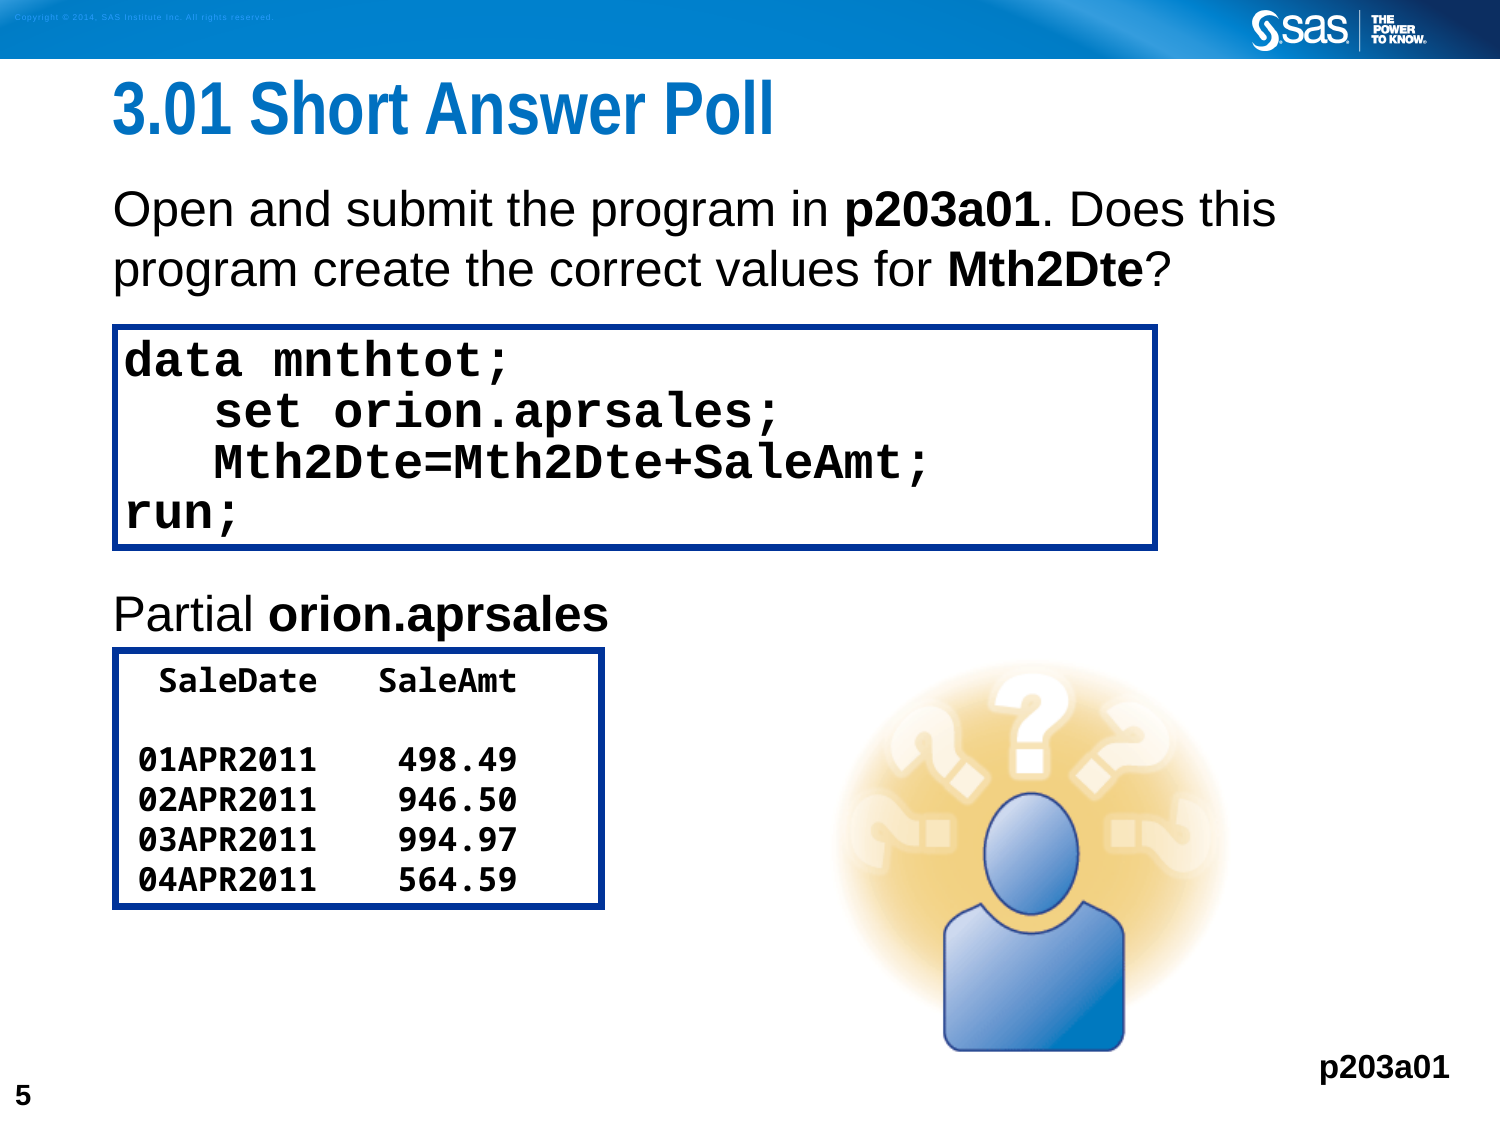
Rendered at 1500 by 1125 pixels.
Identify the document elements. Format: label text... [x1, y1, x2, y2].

title 3.01 Short Answer Poll [112, 75, 1500, 187]
text_box data mnthtot; set orion.aprsales; Mth2Dte=Mth2Dte+SaleAmt; run; [115, 327, 1156, 548]
text_box SaleDate SaleAmt 01APR2011 498.49 02APR2011 946.50 03APR2011 994.97 04APR2011 564.59 [115, 650, 602, 907]
text_box p203a01 [1303, 1038, 1465, 1093]
list Open and submit the program in p203a01. Does this program create the correct values for Mth2Dte? Partial orion.aprsales [112, 176, 1400, 876]
picture [0, 0, 1500, 59]
picture [807, 650, 1255, 1065]
